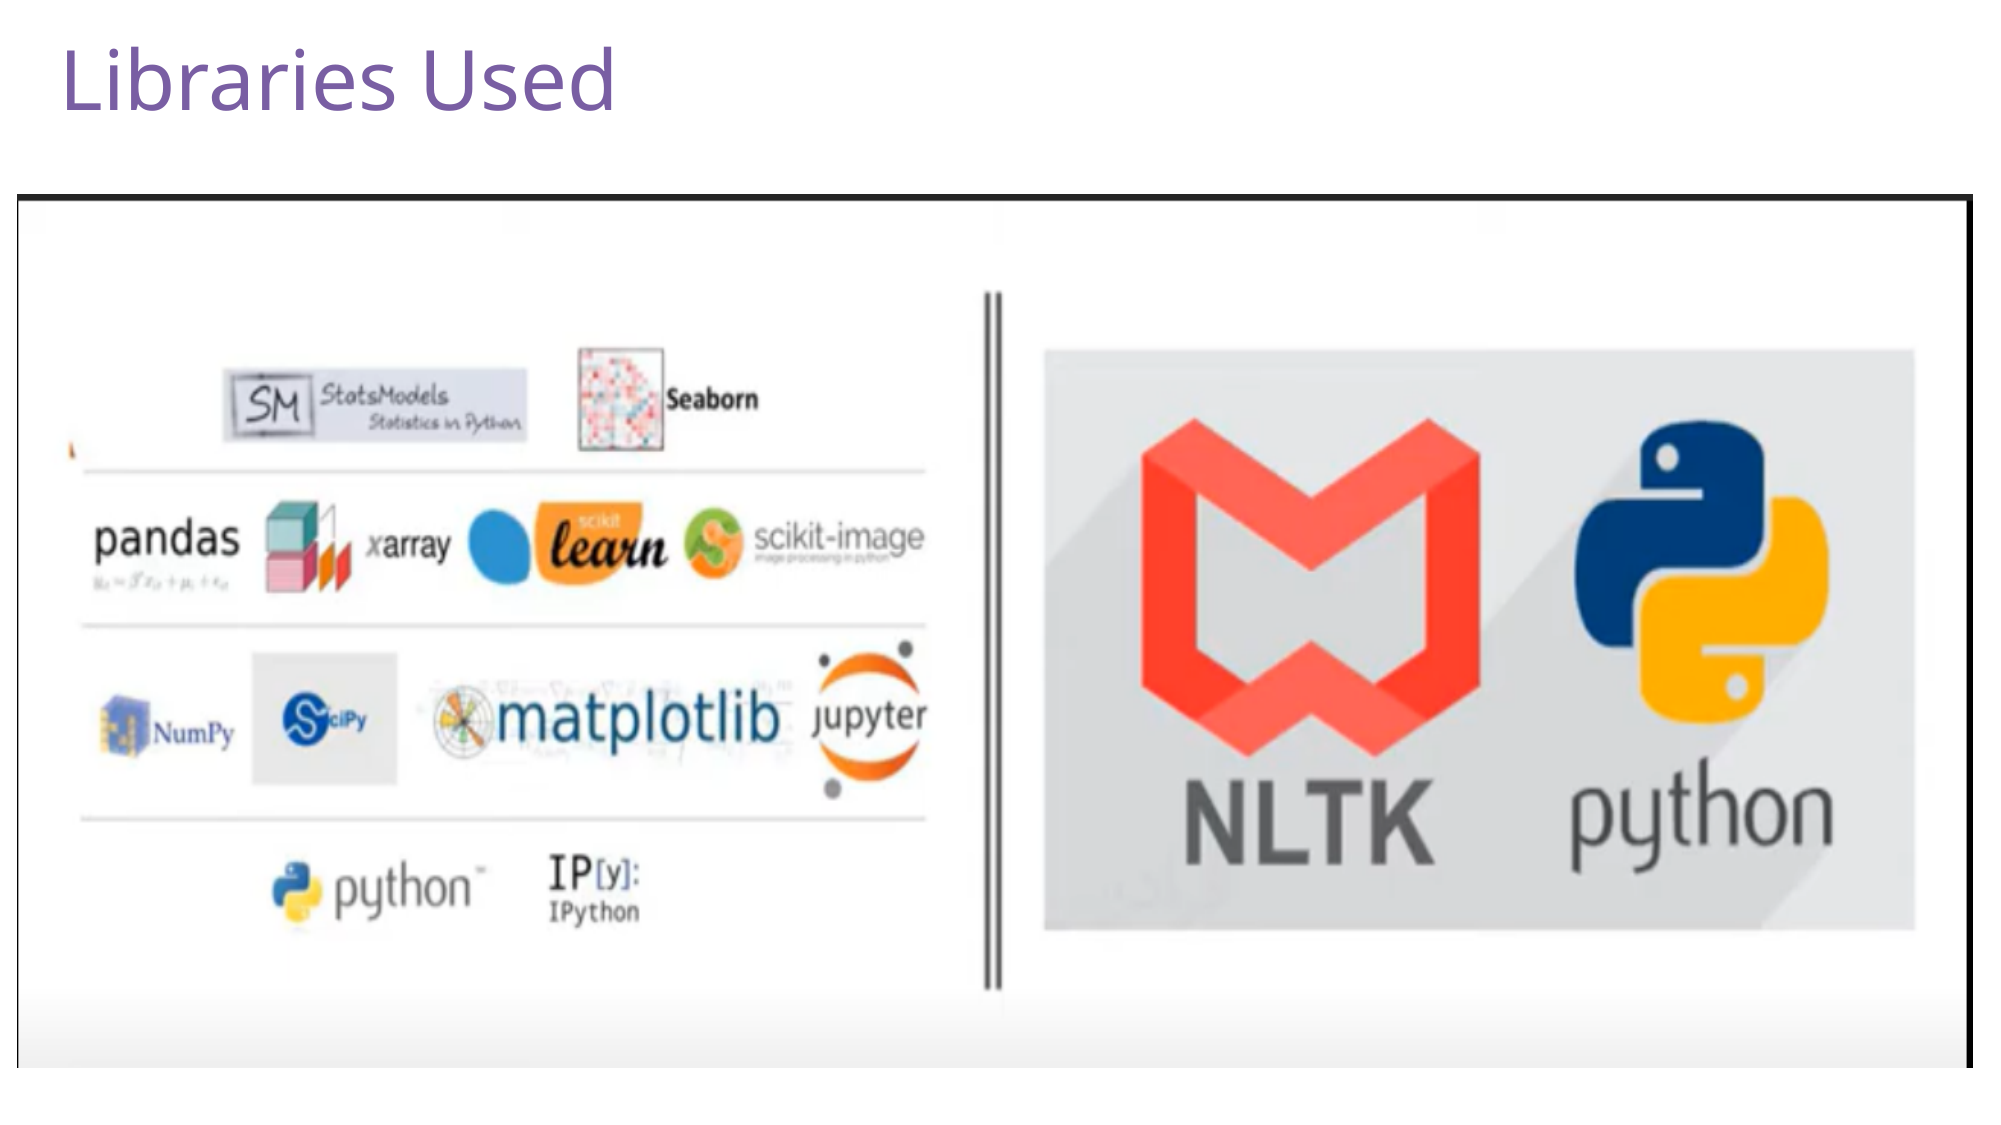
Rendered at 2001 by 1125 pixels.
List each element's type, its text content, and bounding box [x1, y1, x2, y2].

text_box Libraries Used [45, 20, 1773, 144]
picture [17, 194, 1973, 1068]
